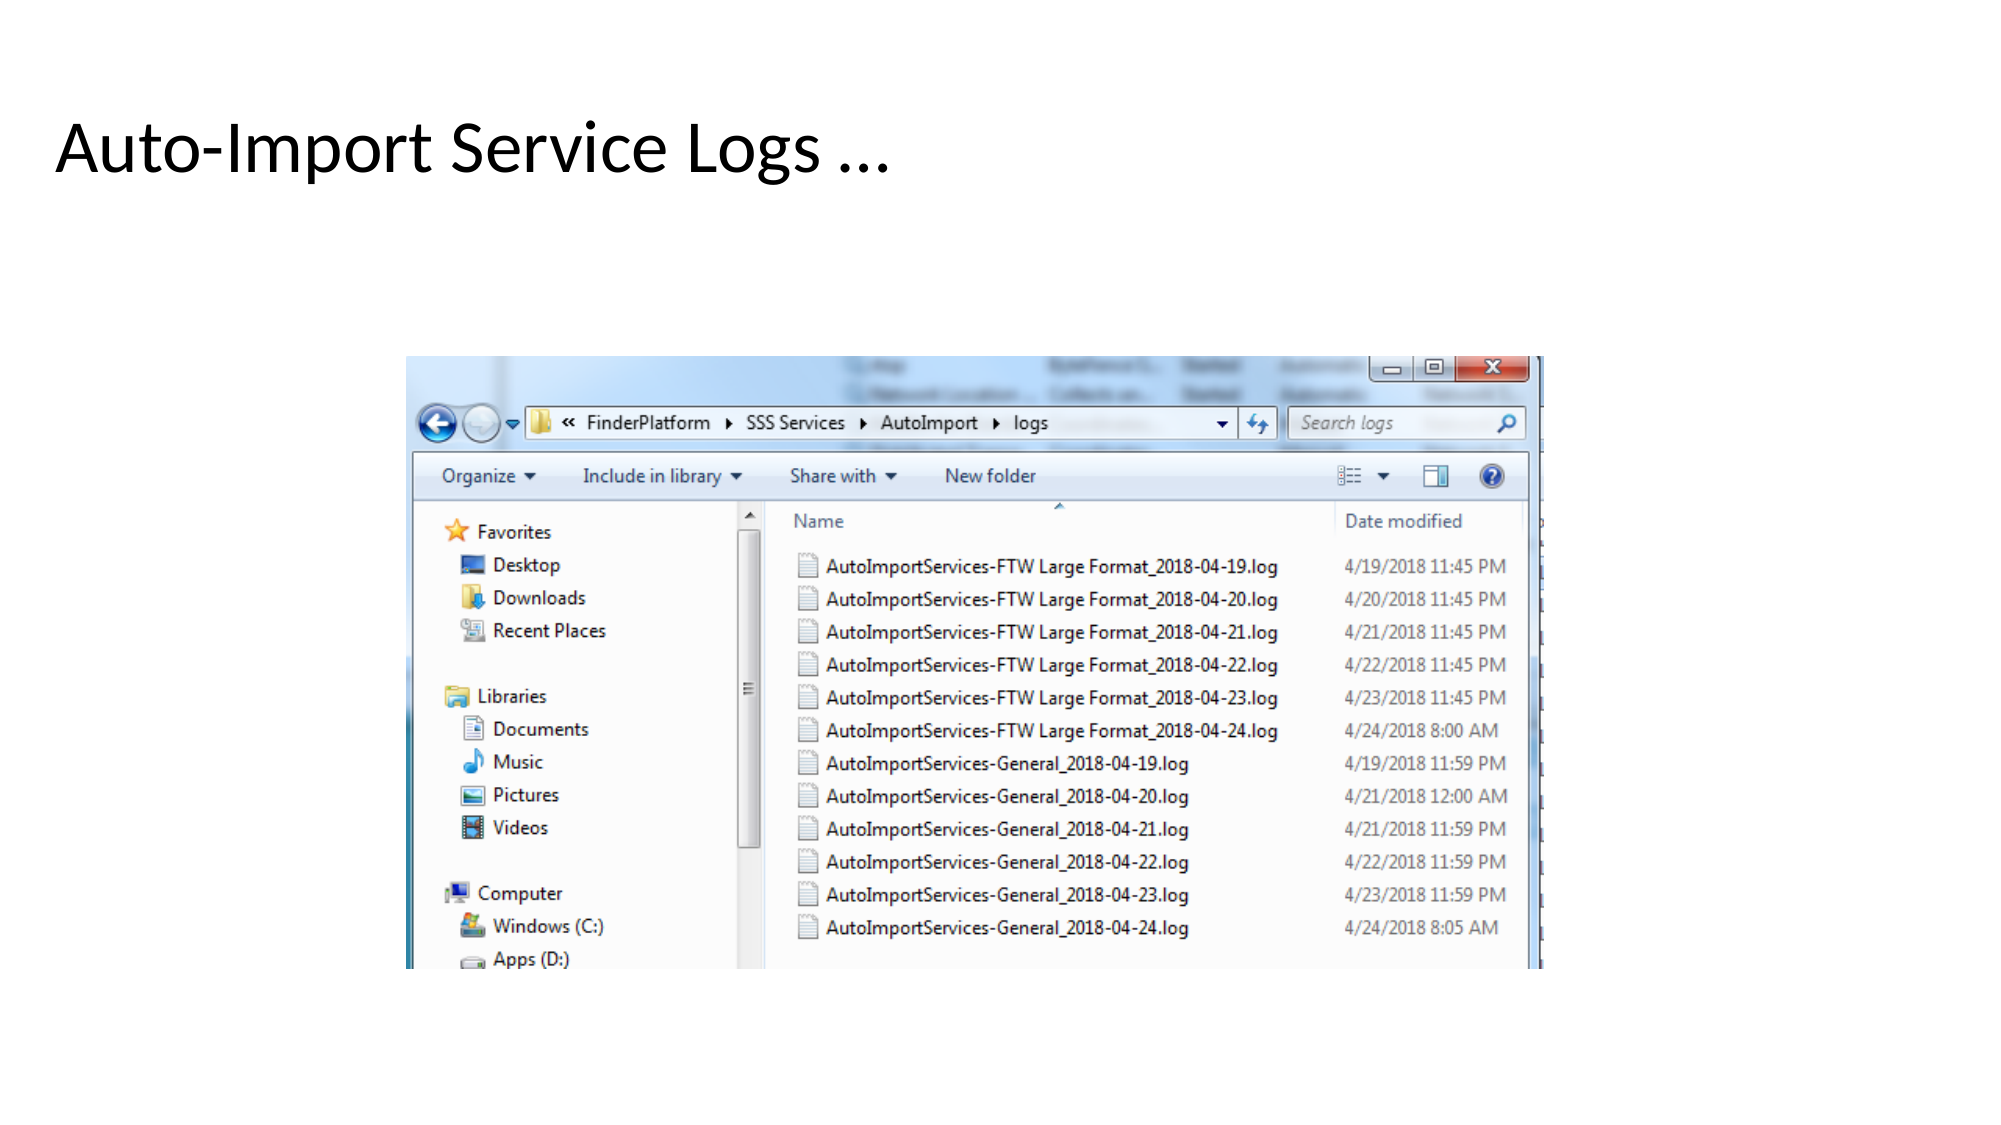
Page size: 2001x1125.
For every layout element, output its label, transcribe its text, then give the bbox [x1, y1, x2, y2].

picture [406, 356, 1544, 969]
text_box Auto-Import Service Logs … [40, 90, 1250, 196]
